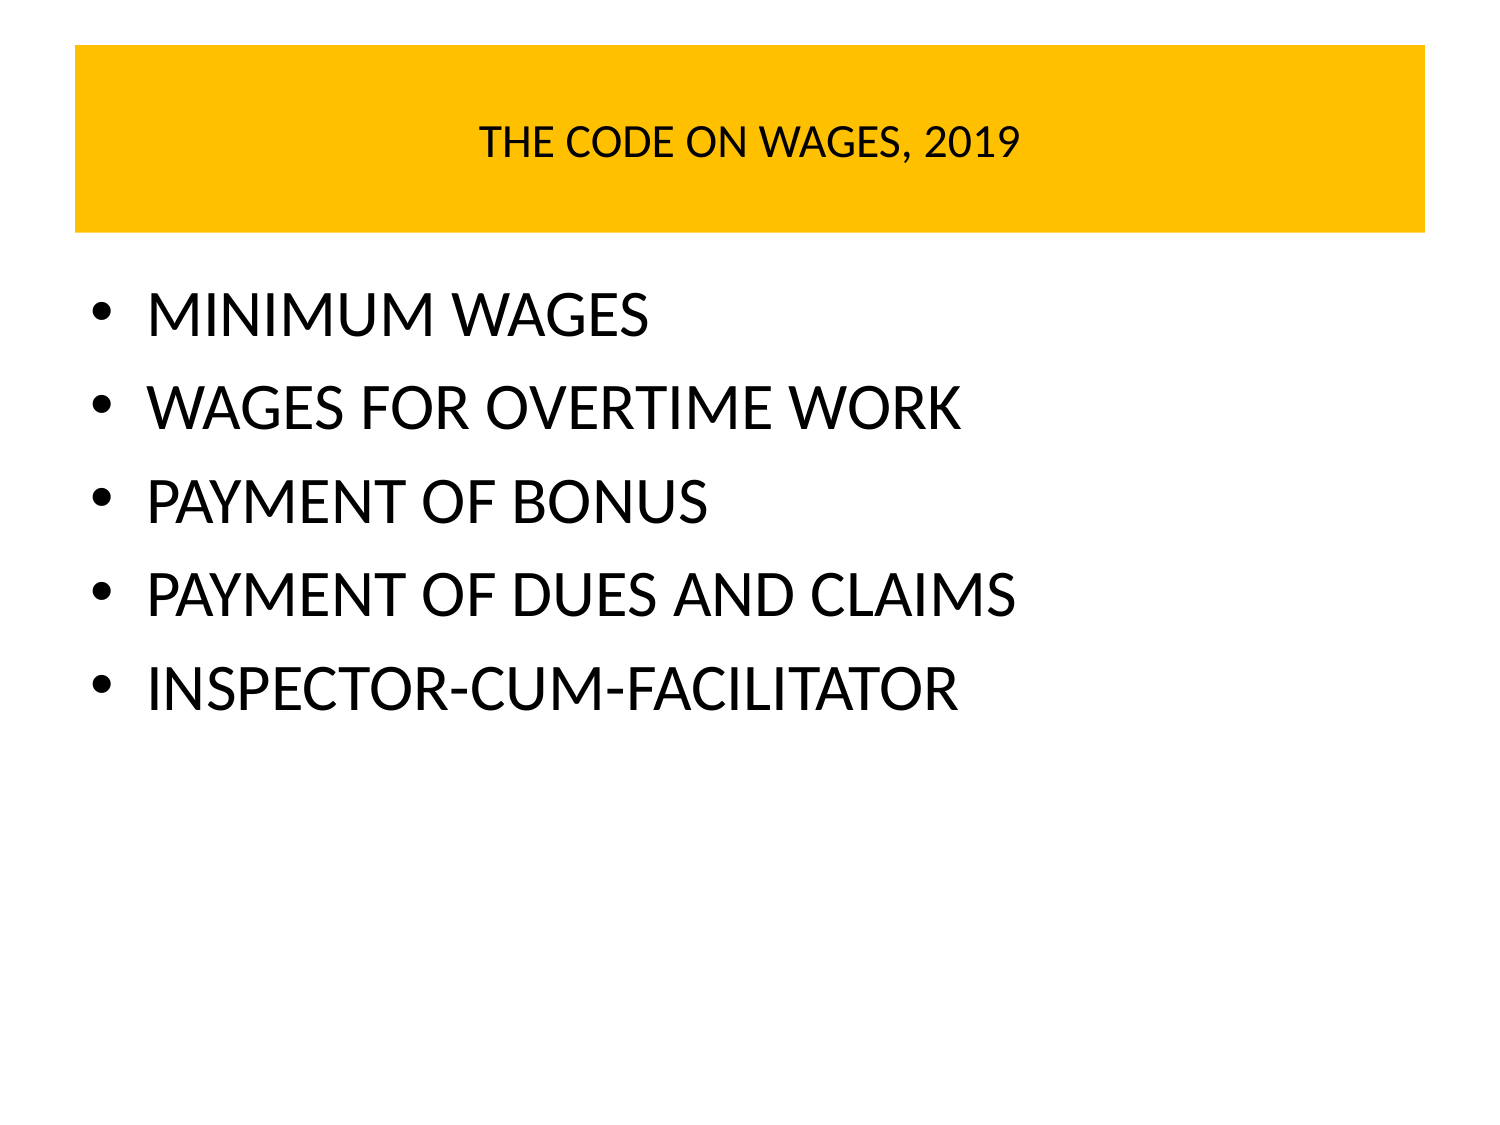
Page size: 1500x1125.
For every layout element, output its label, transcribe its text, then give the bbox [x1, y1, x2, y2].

list MINIMUM WAGES WAGES FOR OVERTIME WORK PAYMENT OF BONUS PAYMENT OF DUES AND CLAIMS INSPECTOR-CUM-FACILITATOR [75, 262, 1425, 1005]
title THE CODE ON WAGES, 2019 [75, 45, 1425, 233]
